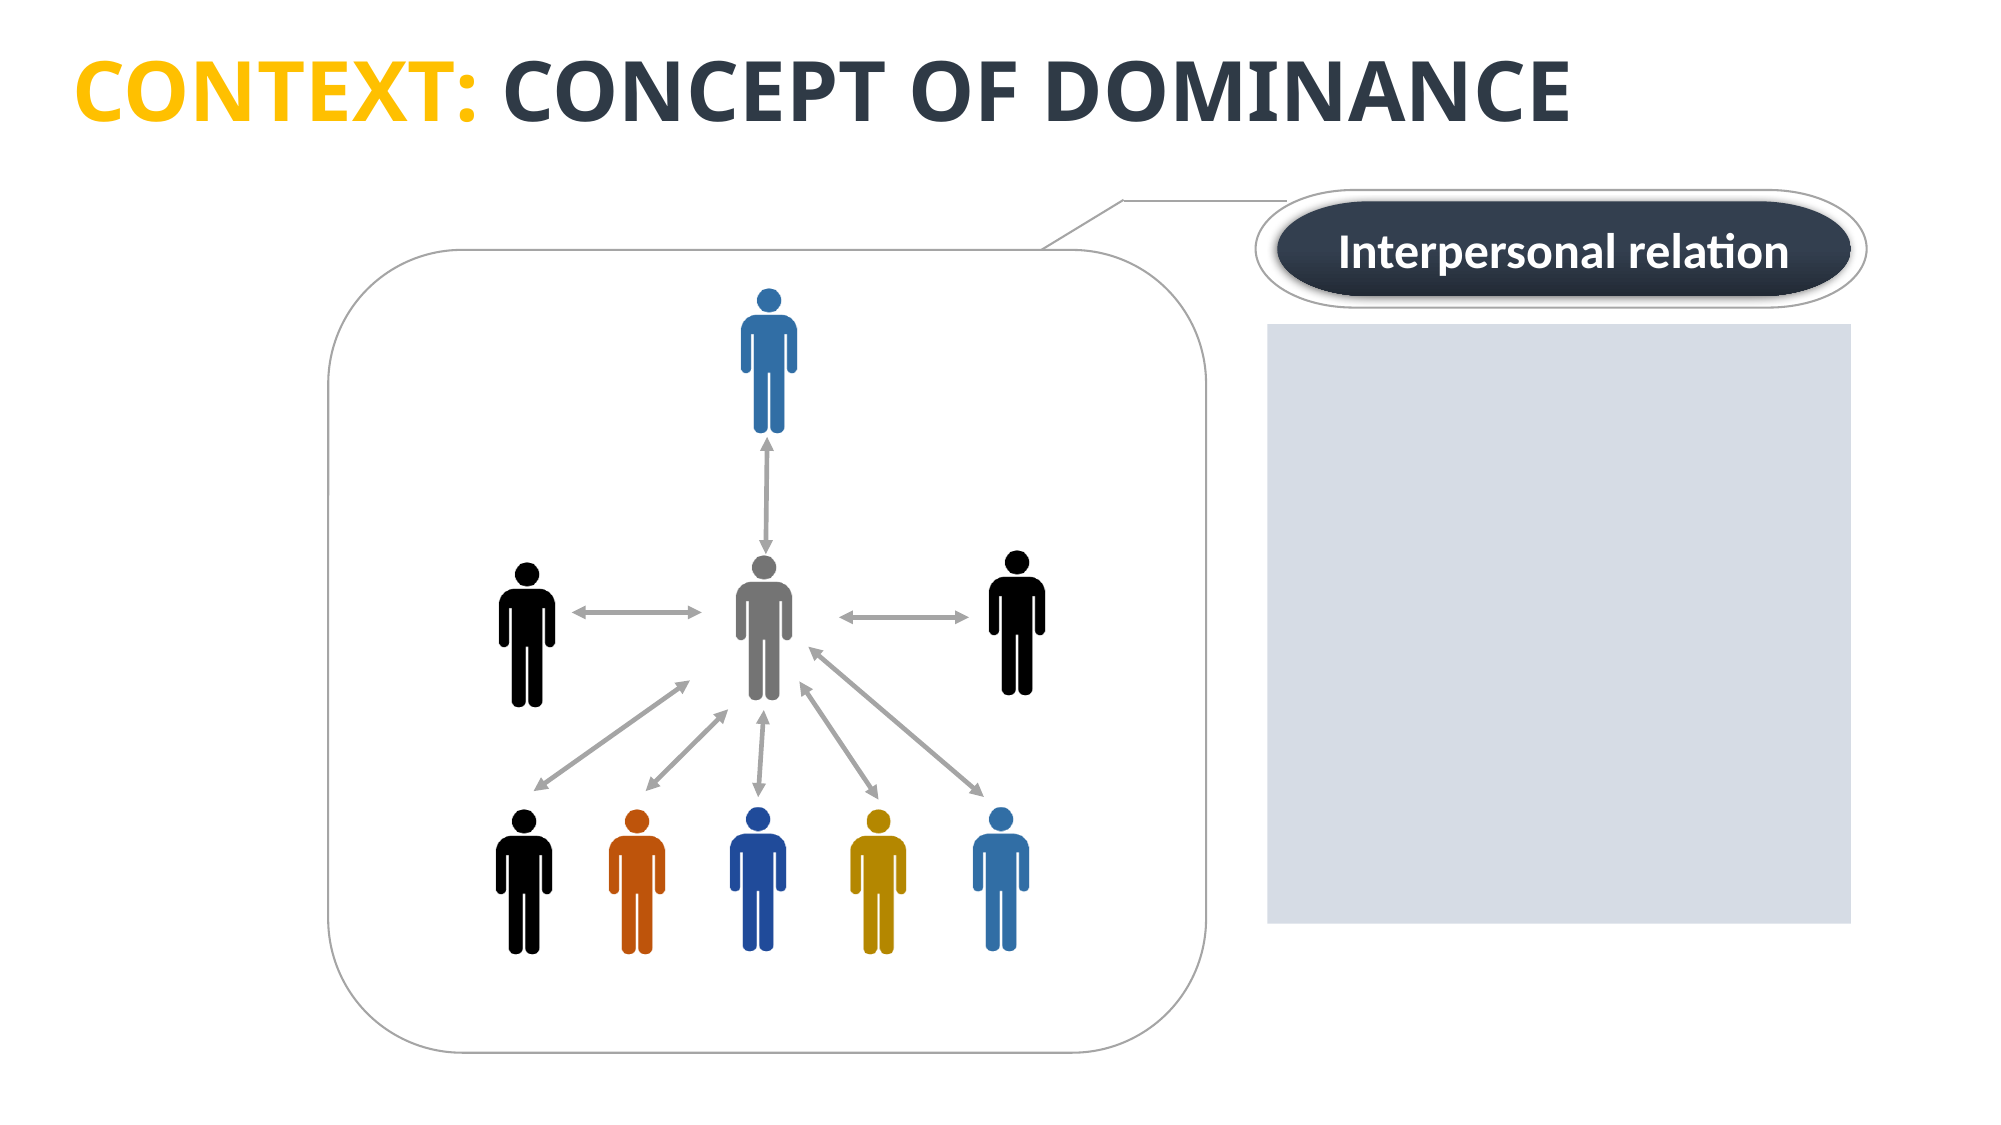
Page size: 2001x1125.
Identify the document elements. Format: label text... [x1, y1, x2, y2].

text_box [1255, 189, 1867, 308]
picture [934, 540, 1100, 706]
text_box Context: CONCEPT OF DOMINANCE [57, 29, 1947, 160]
picture [444, 553, 610, 718]
picture [681, 545, 847, 711]
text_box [799, 681, 879, 800]
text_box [758, 710, 764, 798]
picture [441, 797, 1084, 965]
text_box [808, 646, 984, 797]
picture [686, 278, 852, 444]
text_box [1041, 199, 1124, 250]
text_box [533, 680, 690, 792]
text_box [690, 709, 729, 792]
text_box [1266, 323, 1852, 925]
text_box [327, 248, 1208, 1054]
